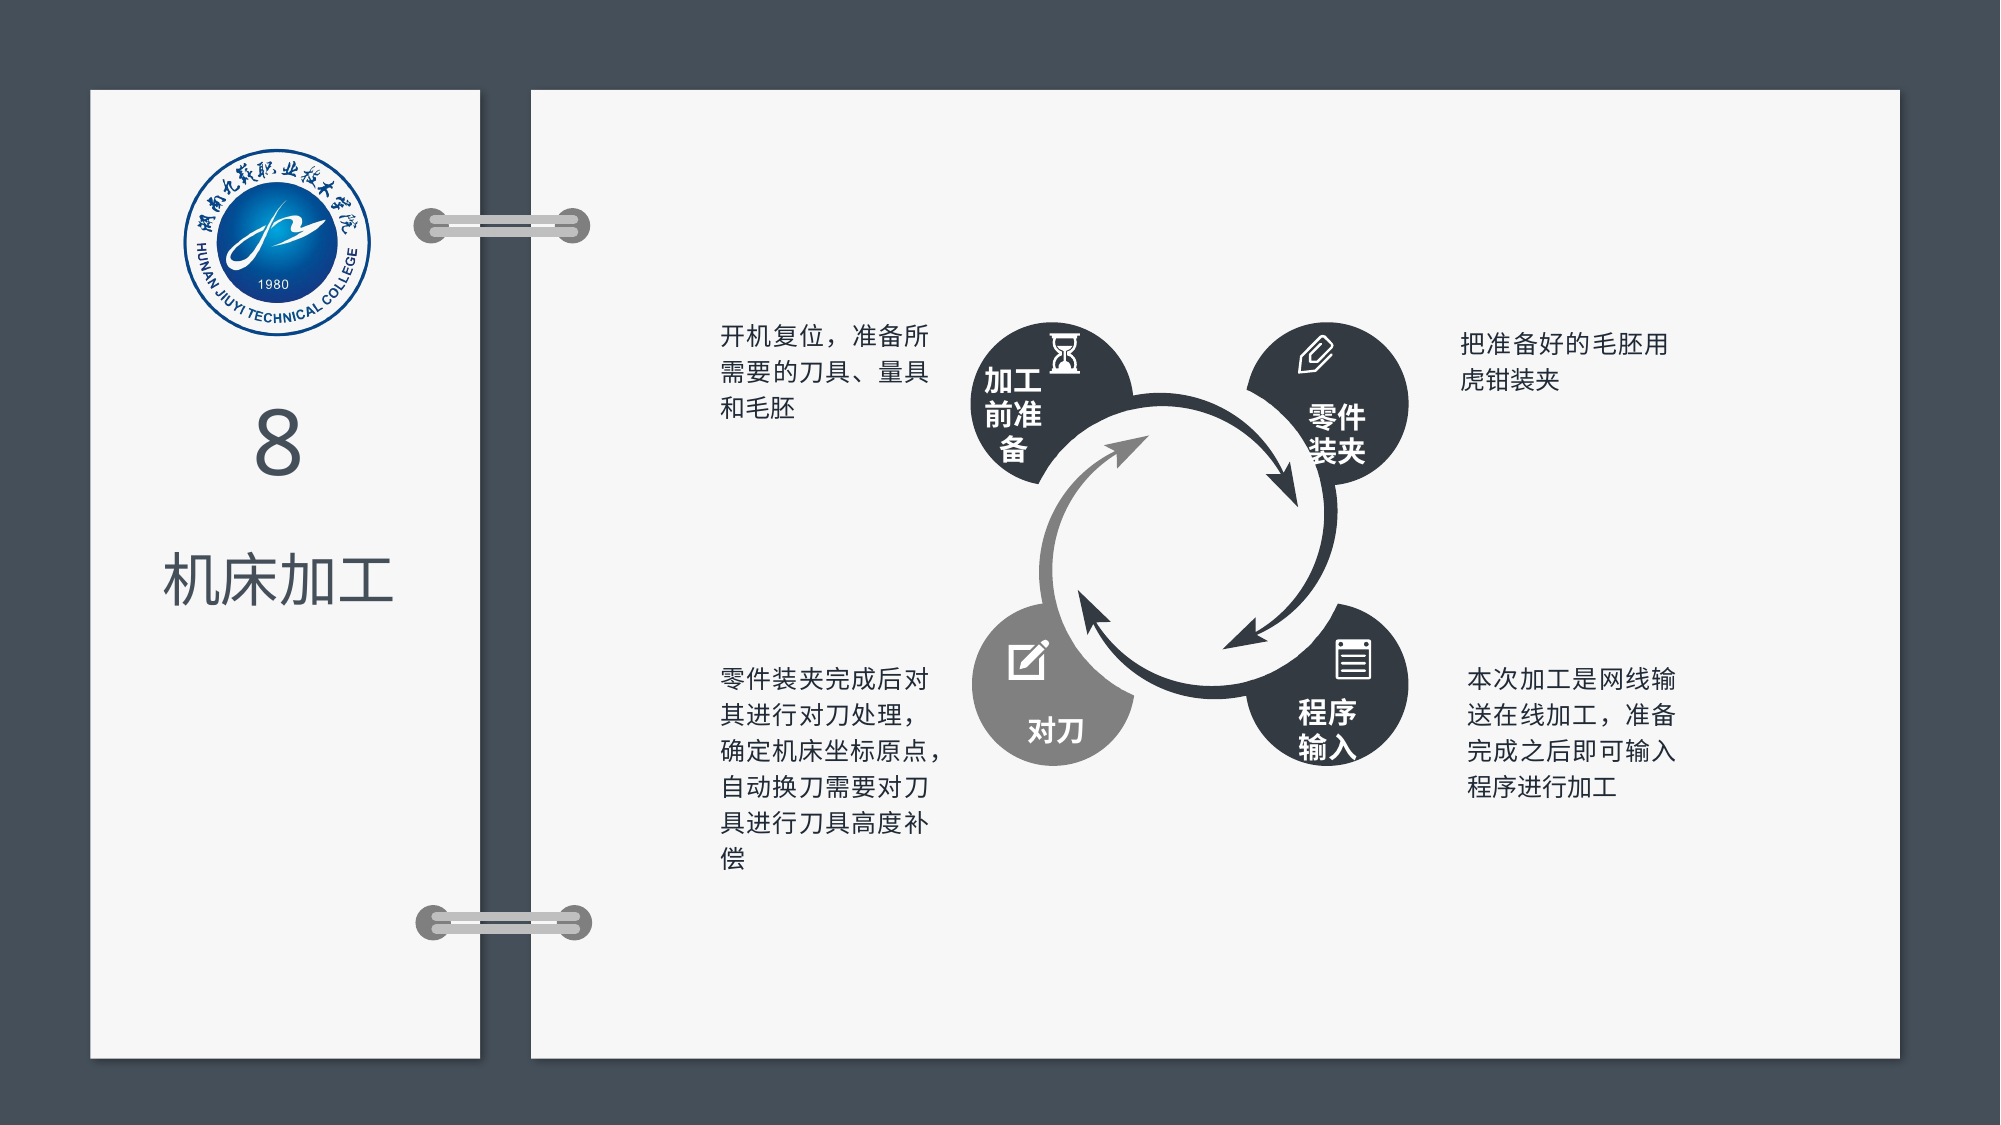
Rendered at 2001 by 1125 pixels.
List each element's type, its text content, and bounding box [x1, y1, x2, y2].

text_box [970, 321, 1411, 768]
text_box 机床加工 [102, 256, 457, 621]
text_box 开机复位，准备所需要的刀具、量具和毛胚 [707, 307, 944, 430]
text_box 8 [238, 363, 321, 502]
text_box 零件装夹完成后对其进行对刀处理，确定机床坐标原点，自动换刀需要对刀具进行刀具高度补偿 [706, 651, 943, 880]
picture [167, 129, 391, 353]
text_box 把准备好的毛胚用虎钳装夹 [1447, 315, 1684, 401]
text_box 本次加工是网线输送在线加工，准备完成之后即可输入程序进行加工 [1453, 651, 1690, 809]
